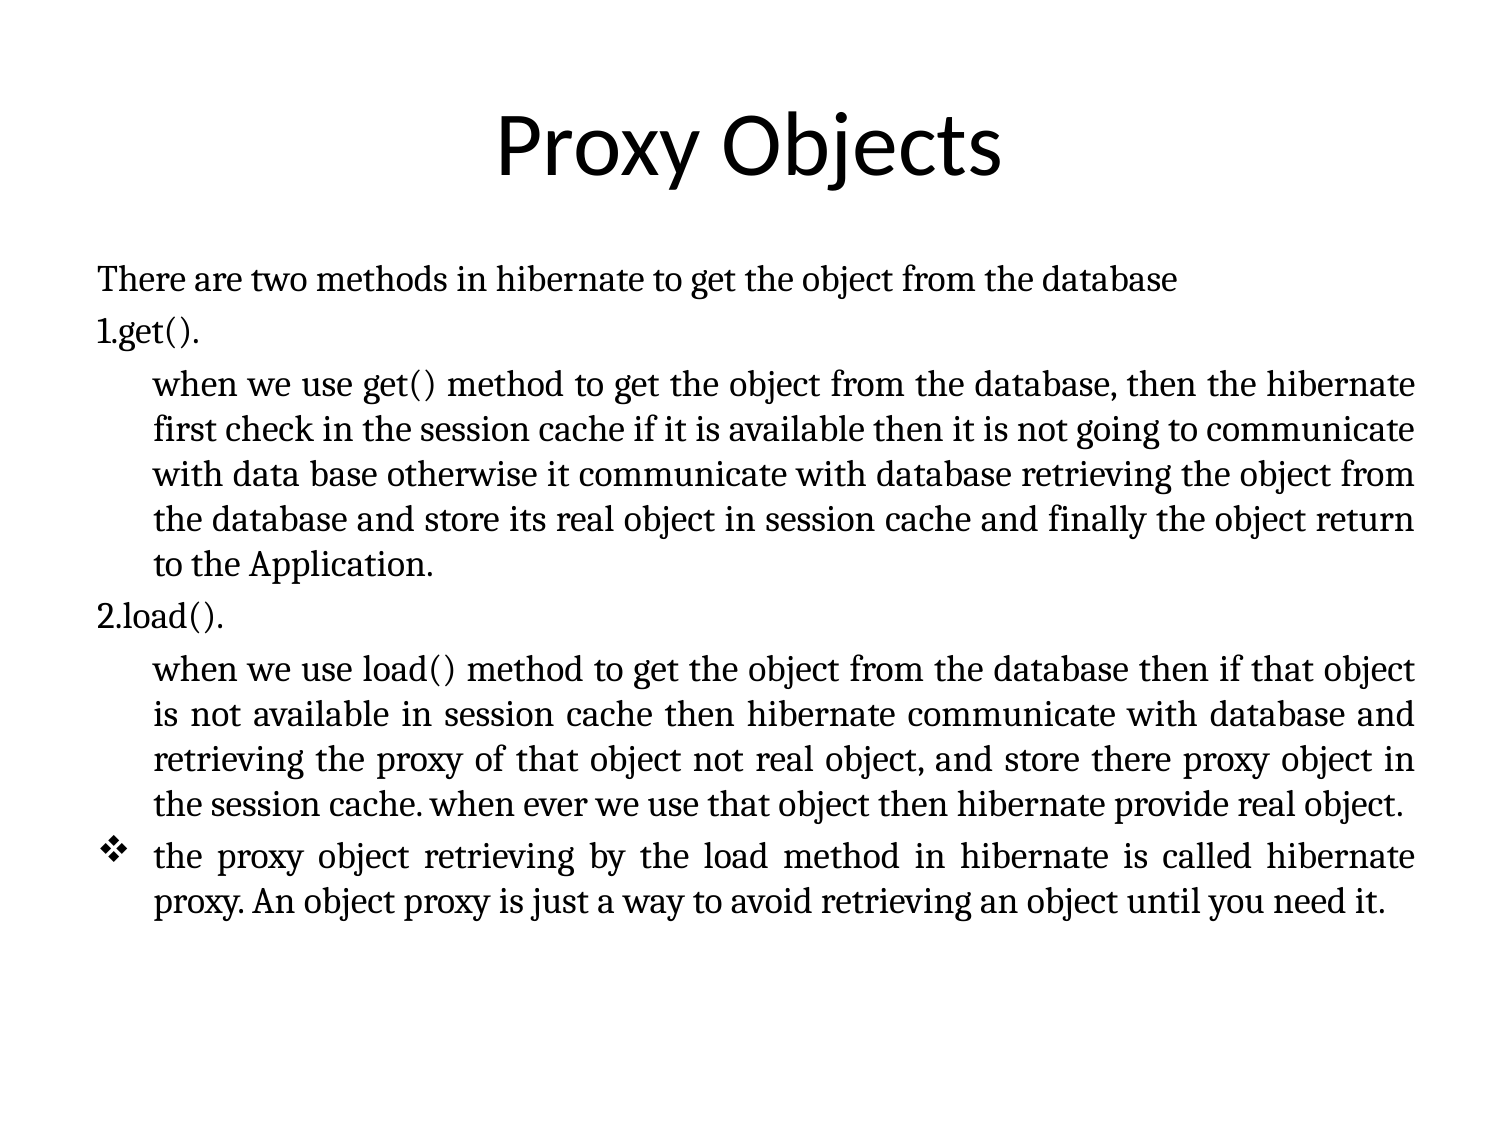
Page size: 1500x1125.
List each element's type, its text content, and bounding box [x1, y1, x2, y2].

title Proxy Objects [75, 45, 1425, 233]
list There are two methods in hibernate to get the object from the database 1.get(). when we use get() method to get the object from the database, then the hibernate first check in the session cache if it is available then it is not going to communicate with data base otherwise it communicate with database retrieving the object from the database and store its real object in session cache and finally the object return to the Application. 2.load(). when we use load() method to get the object from the database then if that object is not available in session cache then hibernate communicate with database and retrieving the proxy of that object not real object, and store there proxy object in the session cache. when ever we use that object then hibernate provide real object. the proxy object retrieving by the load method in hibernate is called hibernate proxy. An object proxy is just a way to avoid retrieving an object until you need it. [82, 246, 1432, 1067]
